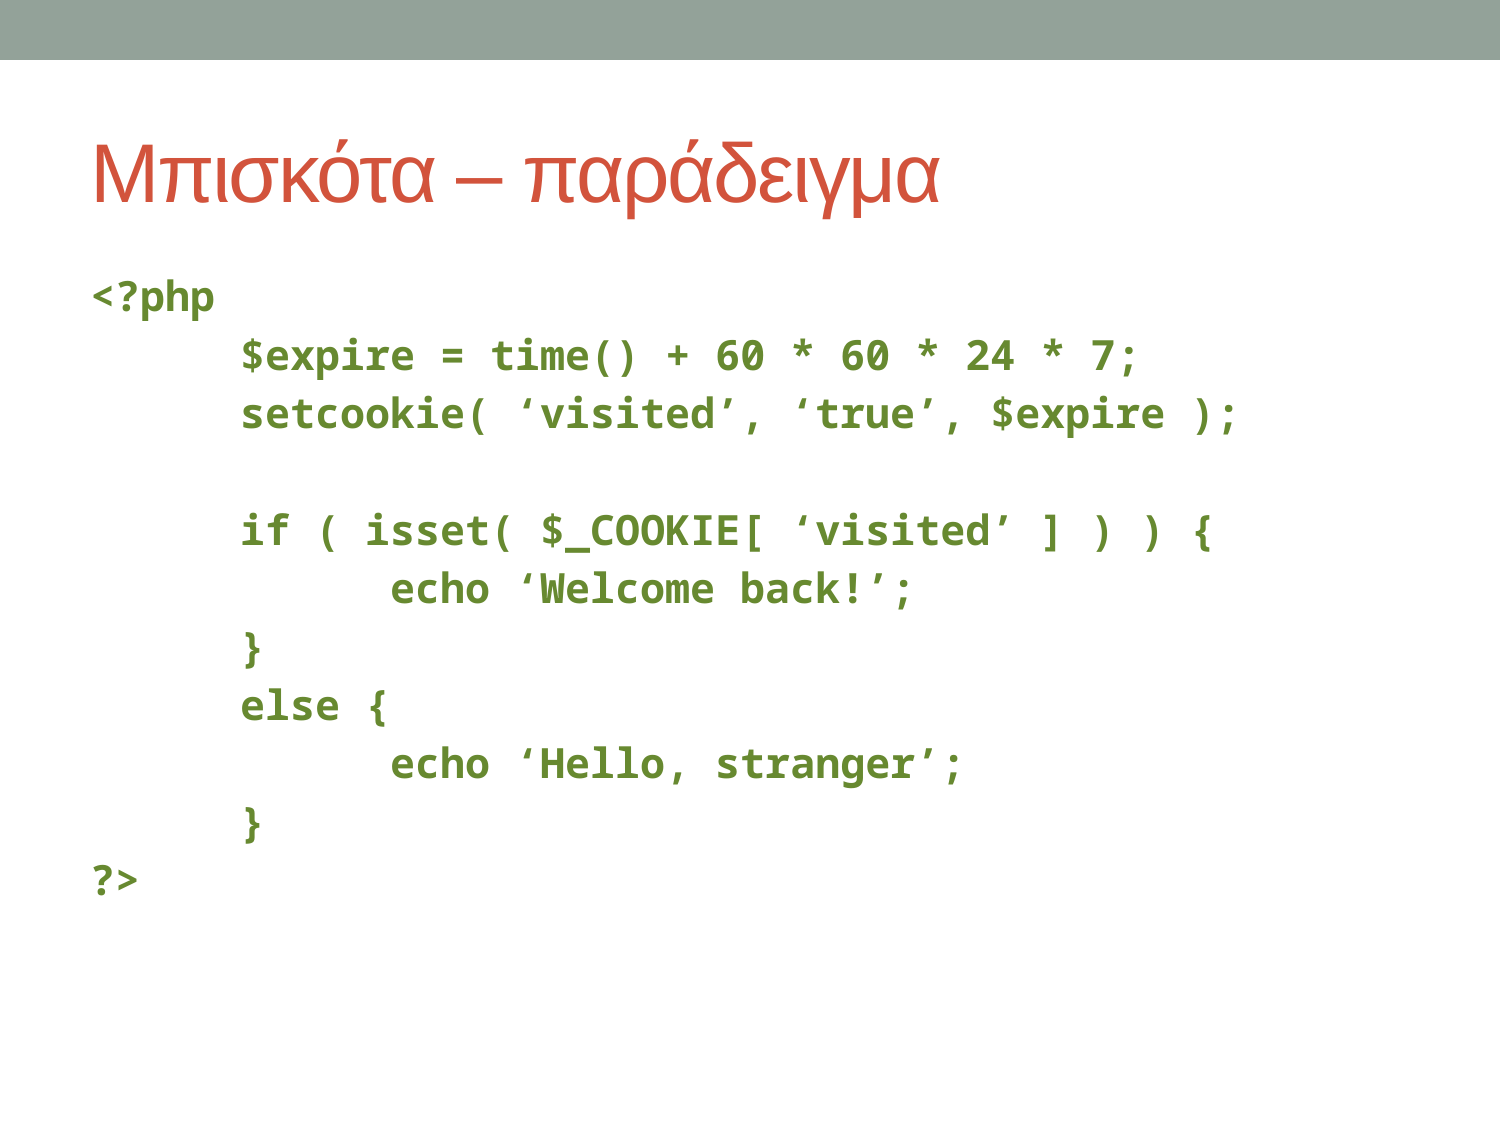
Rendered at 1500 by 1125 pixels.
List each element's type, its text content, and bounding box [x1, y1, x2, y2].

list <?php $expire = time() + 60 * 60 * 24 * 7; setcookie( ‘visited’, ‘true’, $expire ); if ( isset( $_COOKIE[ ‘visited’ ] ) ) { echo ‘Welcome back!’; } else { echo ‘Hello, stranger’; } ?> [75, 262, 1425, 1063]
title Μπισκότα – παράδειγμα [75, 87, 1425, 250]
